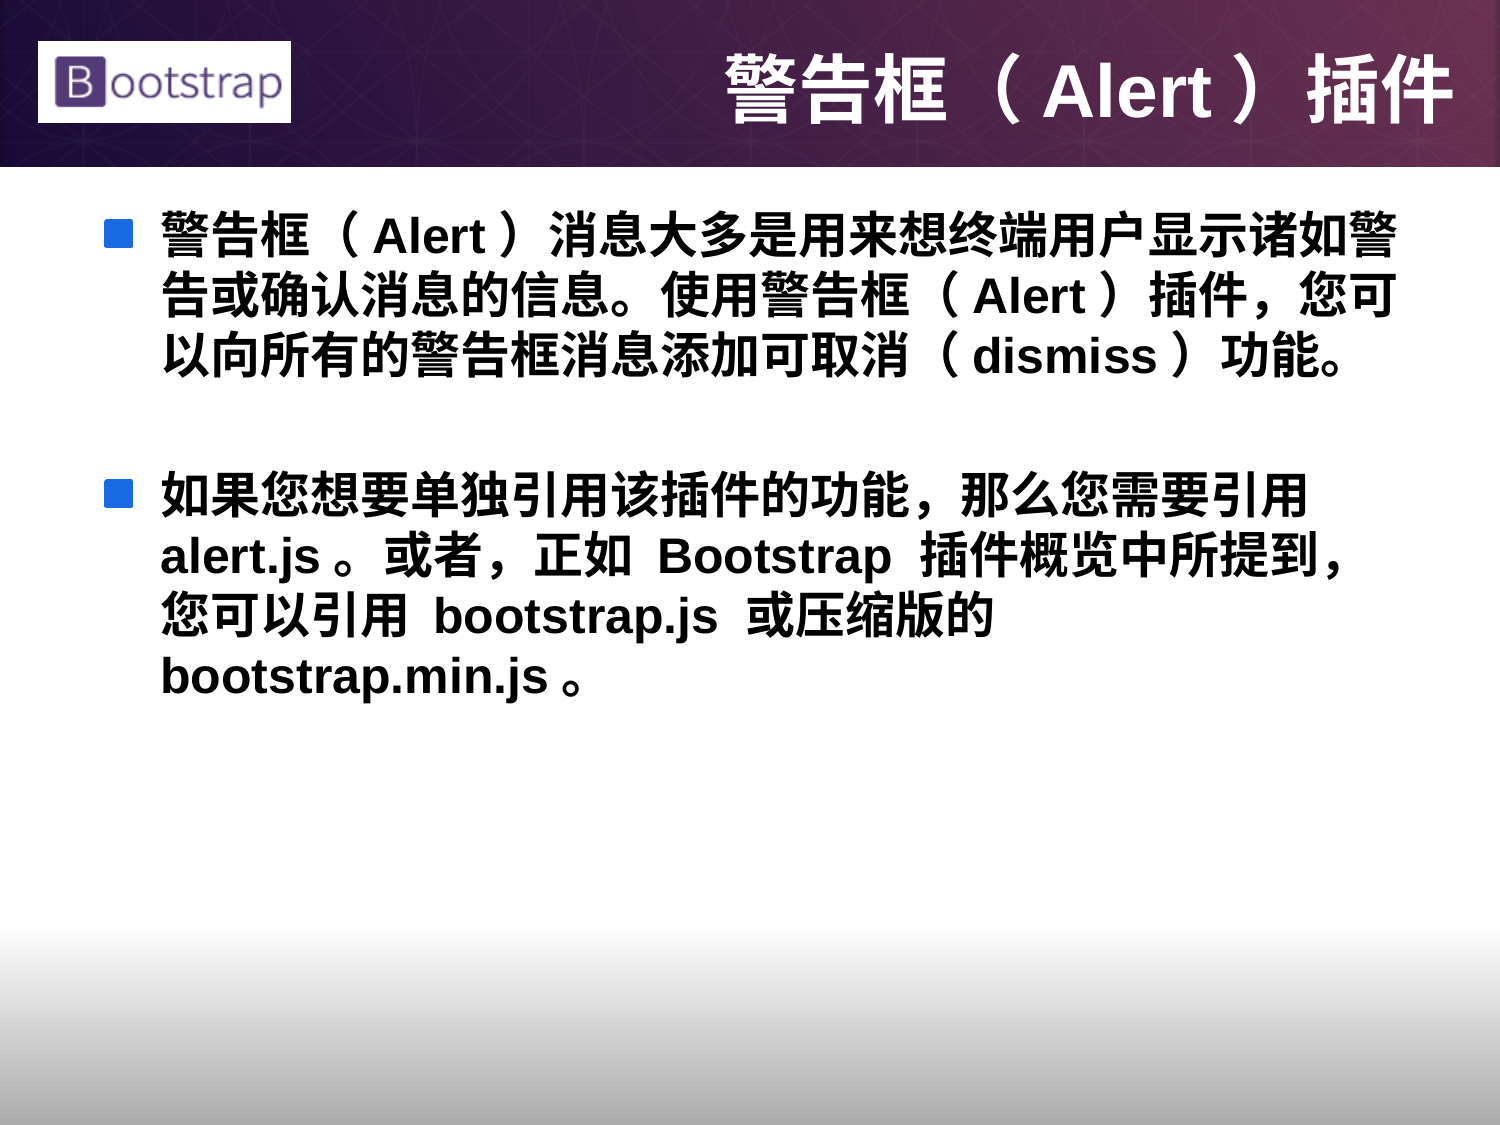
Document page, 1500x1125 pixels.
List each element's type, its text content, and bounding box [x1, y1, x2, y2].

list 警告框（Alert）消息大多是用来想终端用户显示诸如警告或确认消息的信息。使用警告框（Alert）插件，您可以向所有的警告框消息添加可取消（dismiss）功能。 如果您想要单独引用该插件的功能，那么您需要引用 alert.js。或者，正如 Bootstrap 插件概览中所提到，您可以引用 bootstrap.js 或压缩版的 bootstrap.min.js。 [88, 195, 1422, 1019]
picture [104, 479, 133, 508]
picture [0, 0, 1500, 167]
picture [104, 219, 133, 248]
title 警告框（Alert）插件 [120, 13, 1471, 162]
